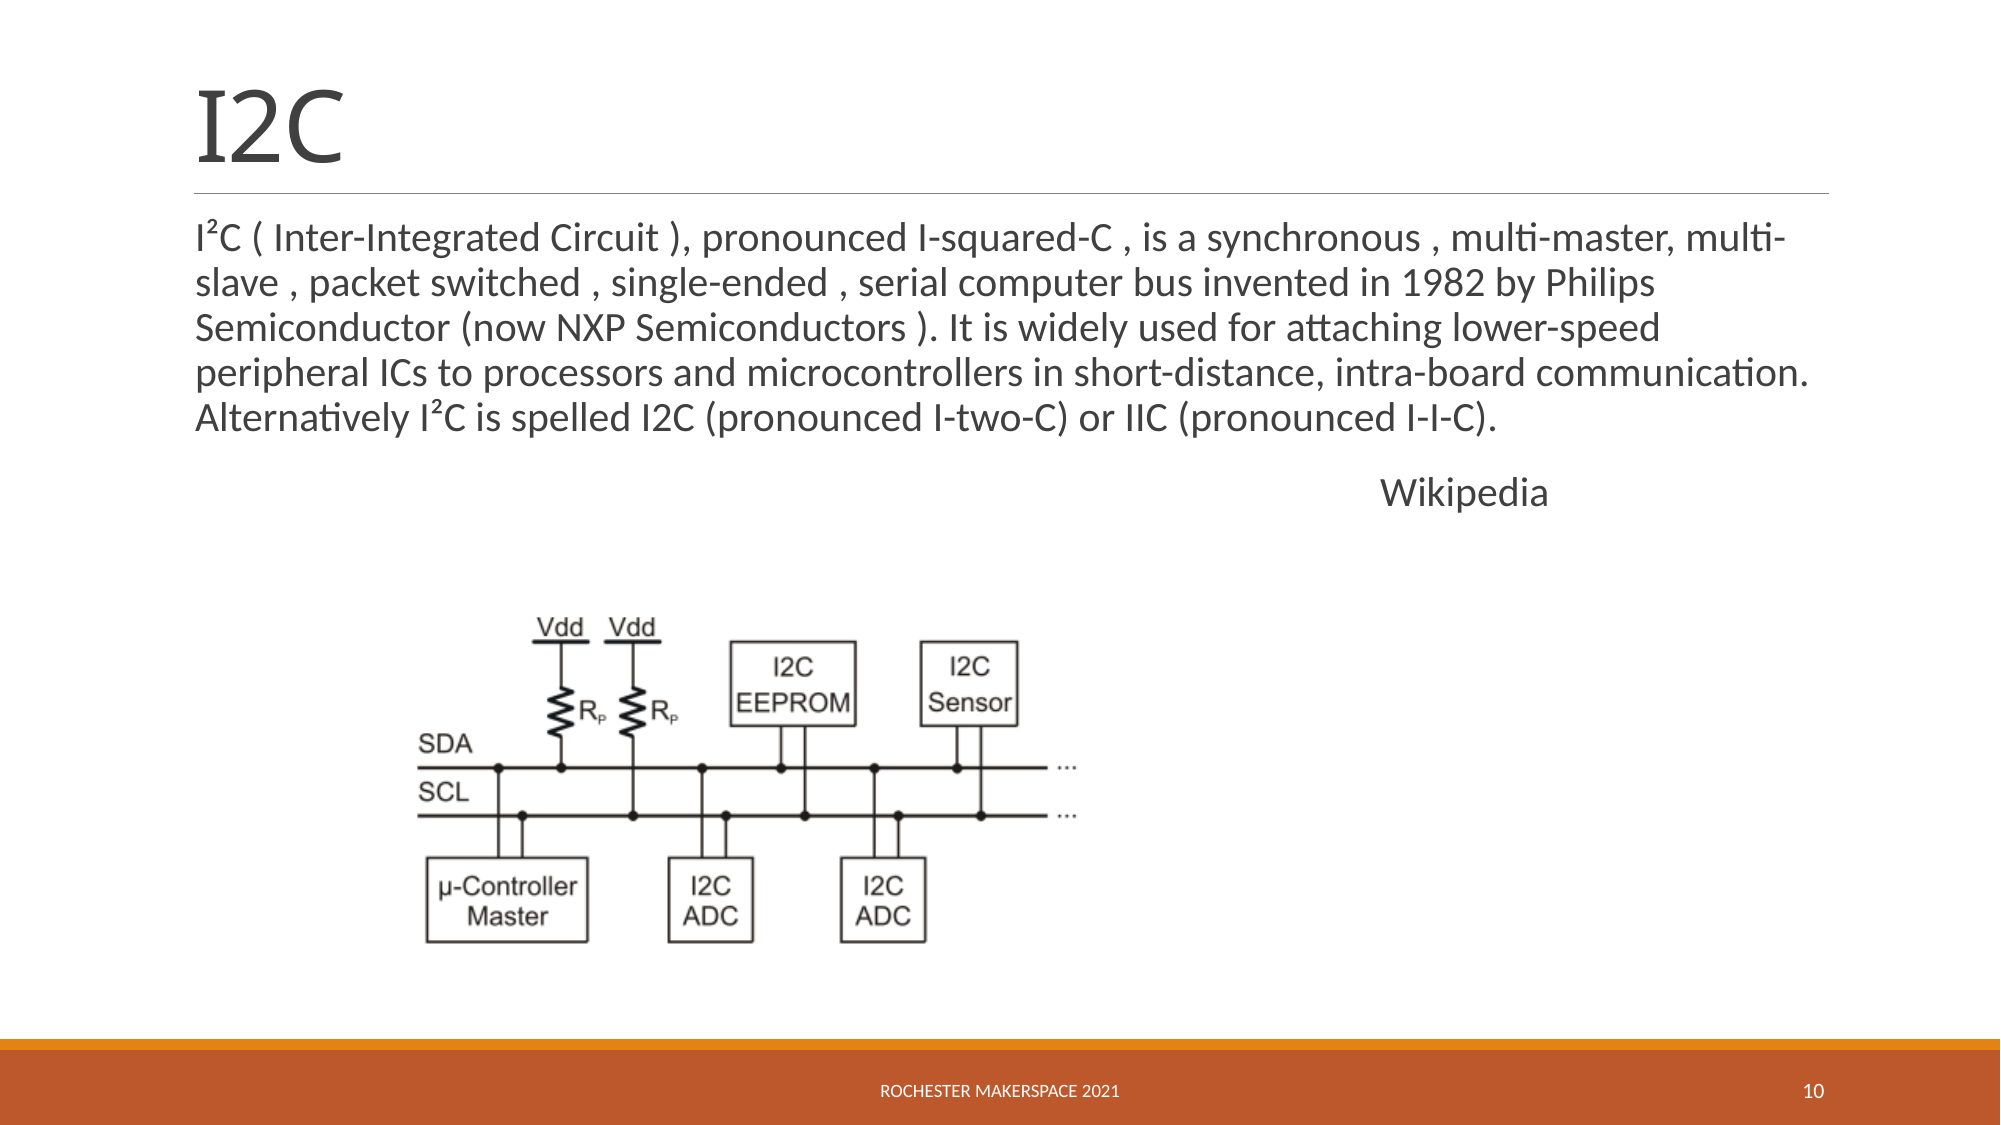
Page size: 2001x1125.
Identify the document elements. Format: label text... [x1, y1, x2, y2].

slide_number 10 [1624, 1059, 1840, 1120]
footer Rochester MakerSpace 2021 [604, 1059, 1396, 1120]
picture [415, 605, 1085, 951]
title I2C [180, 47, 1830, 191]
list I²C ( Inter-Integrated Circuit ), pronounced I-squared-C , is a synchronous , multi-master, multi-slave , packet switched , single-ended , serial computer bus invented in 1982 by Philips Semiconductor (now NXP Semiconductors ). It is widely used for attaching lower-speed peripheral ICs to processors and microcontrollers in short-distance, intra-board communication. Alternatively I²C is spelled I2C (pronounced I-two-C) or IIC (pronounced I-I-C). Wikipedia [180, 208, 1830, 963]
